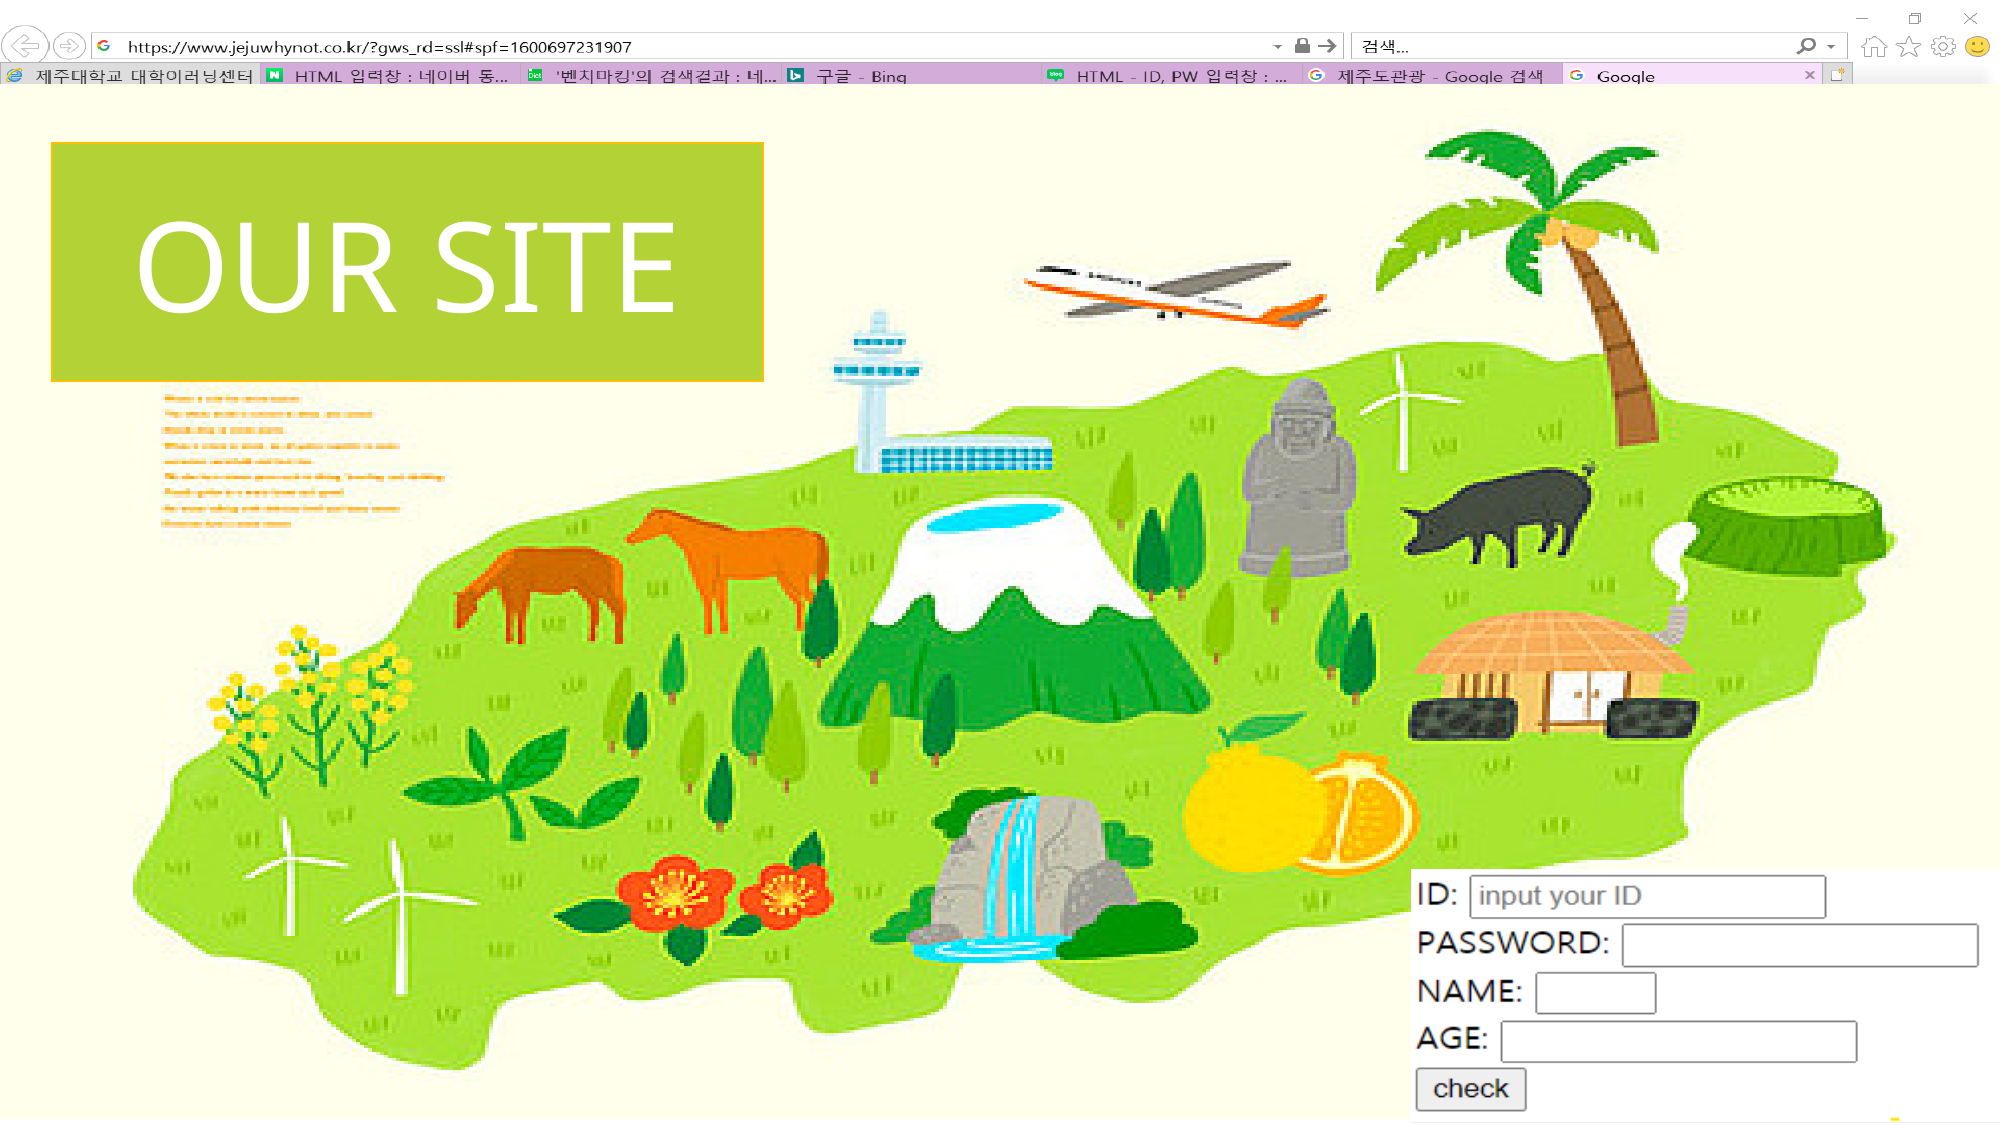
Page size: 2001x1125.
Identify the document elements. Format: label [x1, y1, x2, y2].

text_box [0, 0, 2000, 1125]
